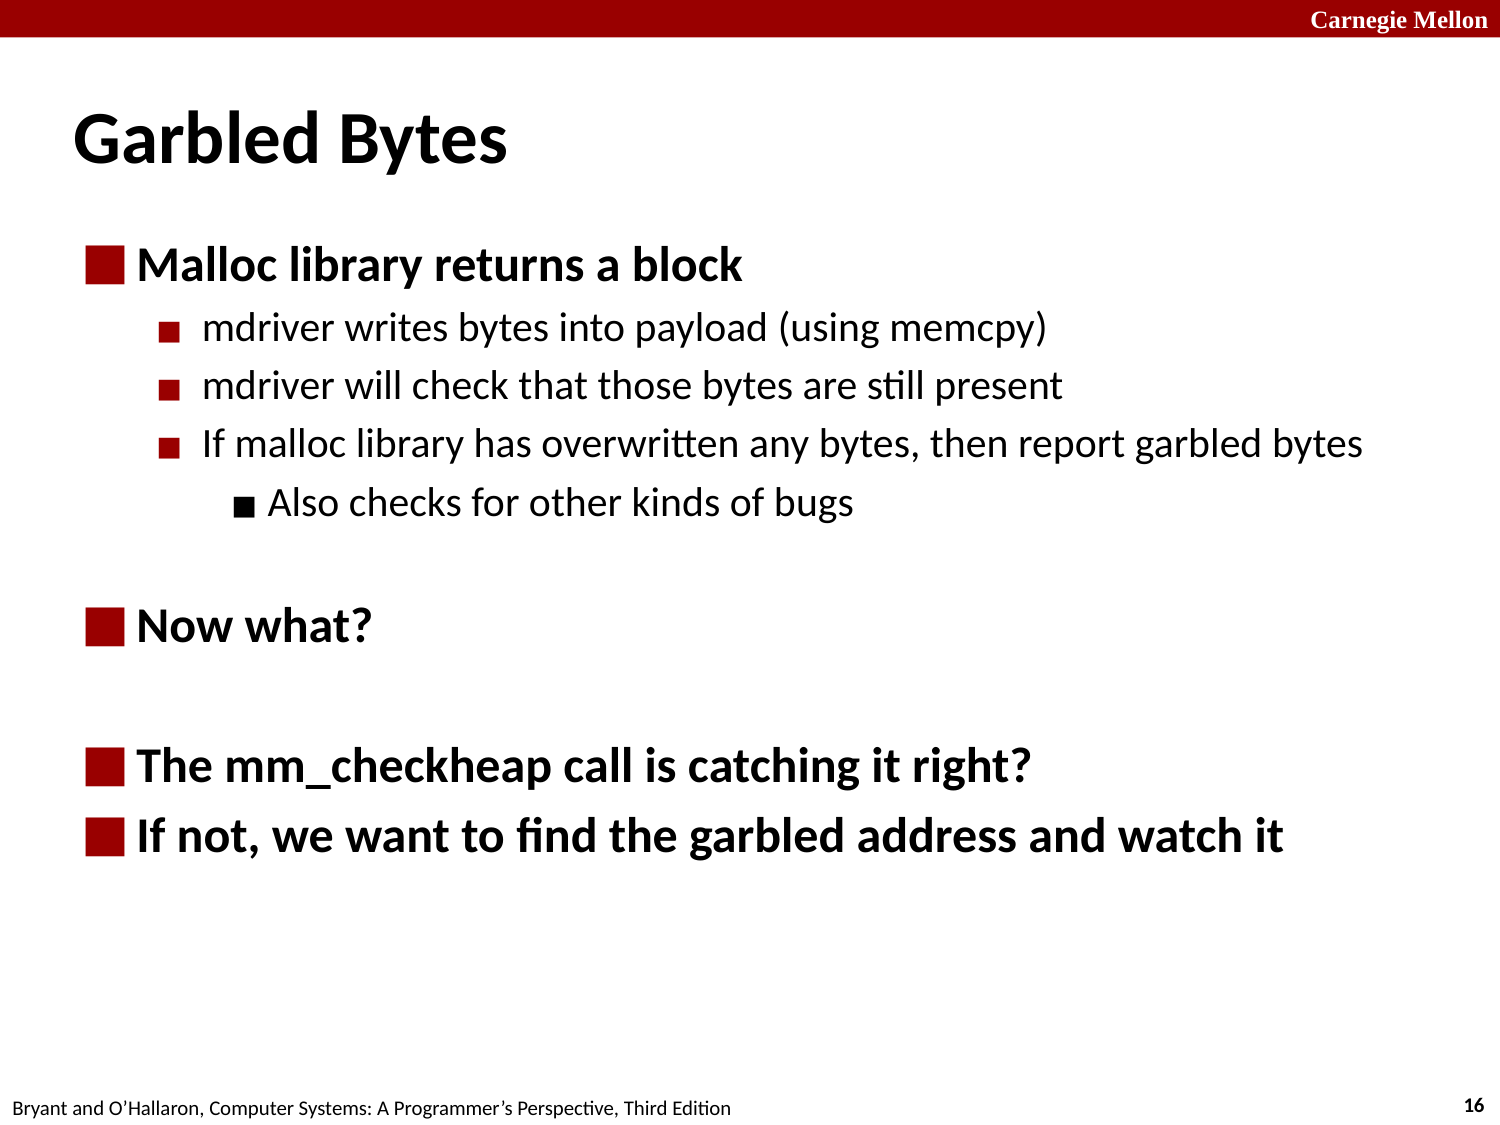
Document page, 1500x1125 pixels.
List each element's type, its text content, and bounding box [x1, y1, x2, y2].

title Garbled Bytes [58, 71, 1304, 197]
list Malloc library returns a block mdriver writes bytes into payload (using memcpy) mdriver will check that those bytes are still present If malloc library has overwritten any bytes, then report garbled bytes Also checks for other kinds of bugs Now what? The mm_checkheap call is catching it right? If not, we want to find the garbled address and watch it [65, 223, 1431, 1040]
